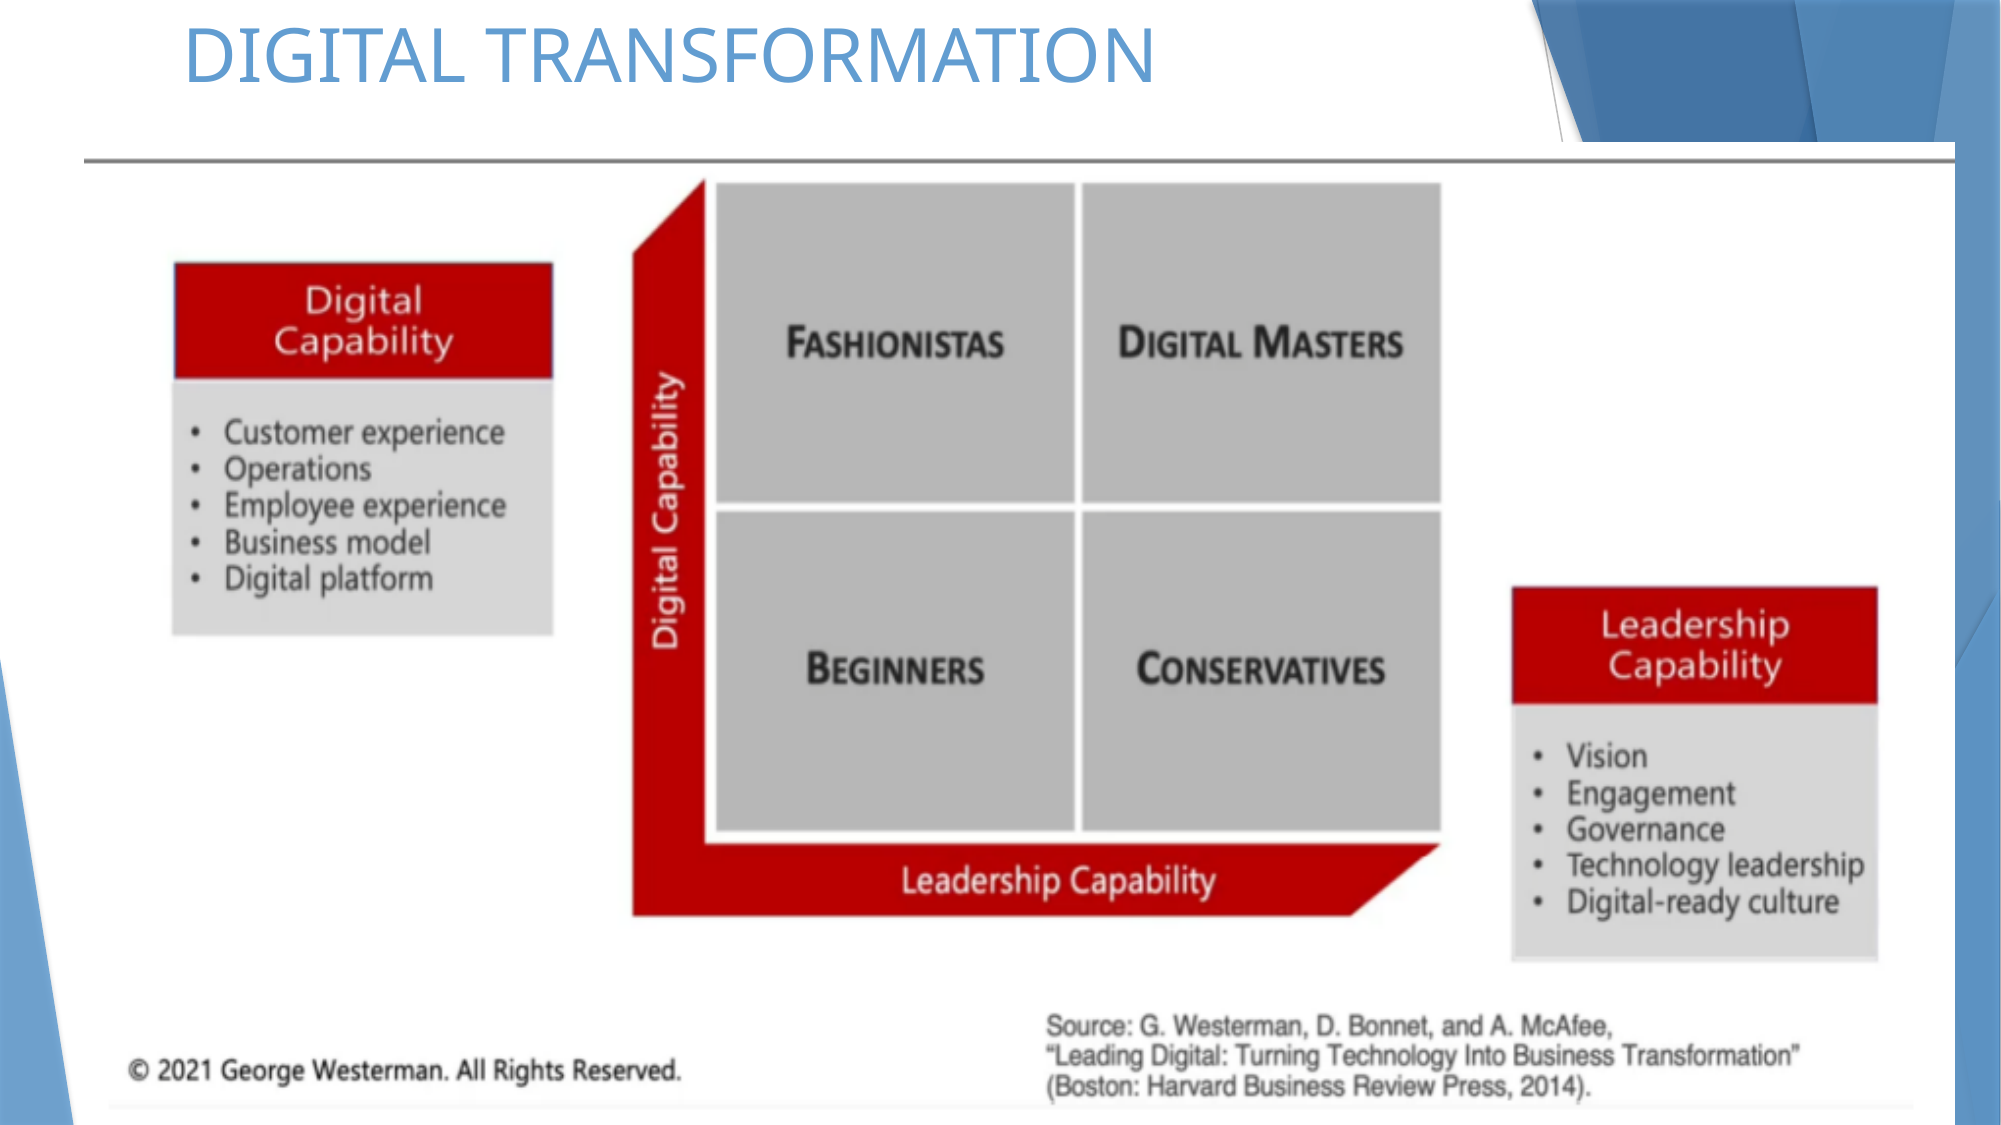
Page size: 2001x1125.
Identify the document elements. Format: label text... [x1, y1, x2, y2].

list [83, 142, 1956, 1125]
title DIGITAL TRANSFORMATION [167, 0, 1578, 122]
